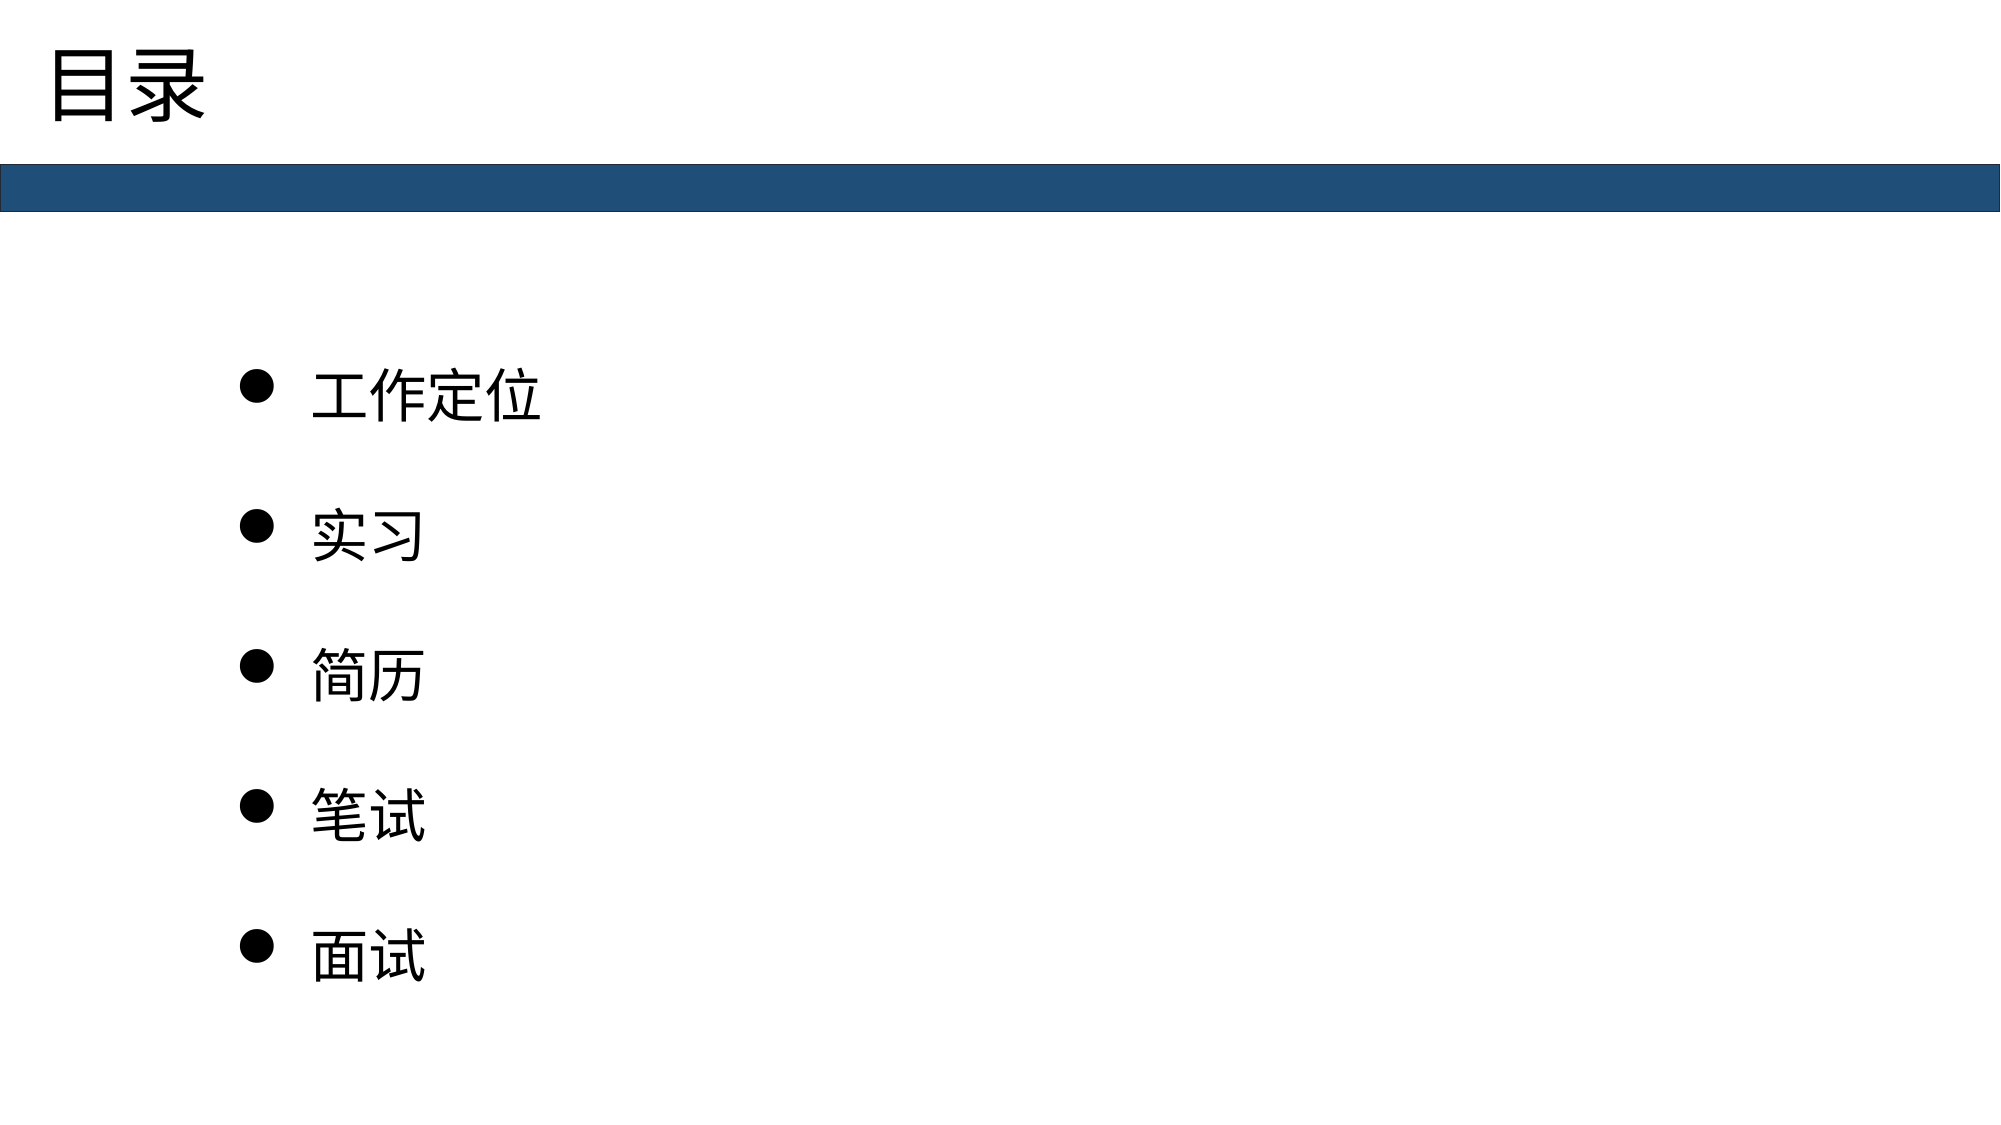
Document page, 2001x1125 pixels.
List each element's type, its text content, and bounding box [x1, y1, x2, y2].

text_box [0, 164, 2000, 212]
text_box 工作定位 实习 简历 笔试 面试 [220, 281, 1525, 997]
text_box 目录 [27, 24, 505, 140]
